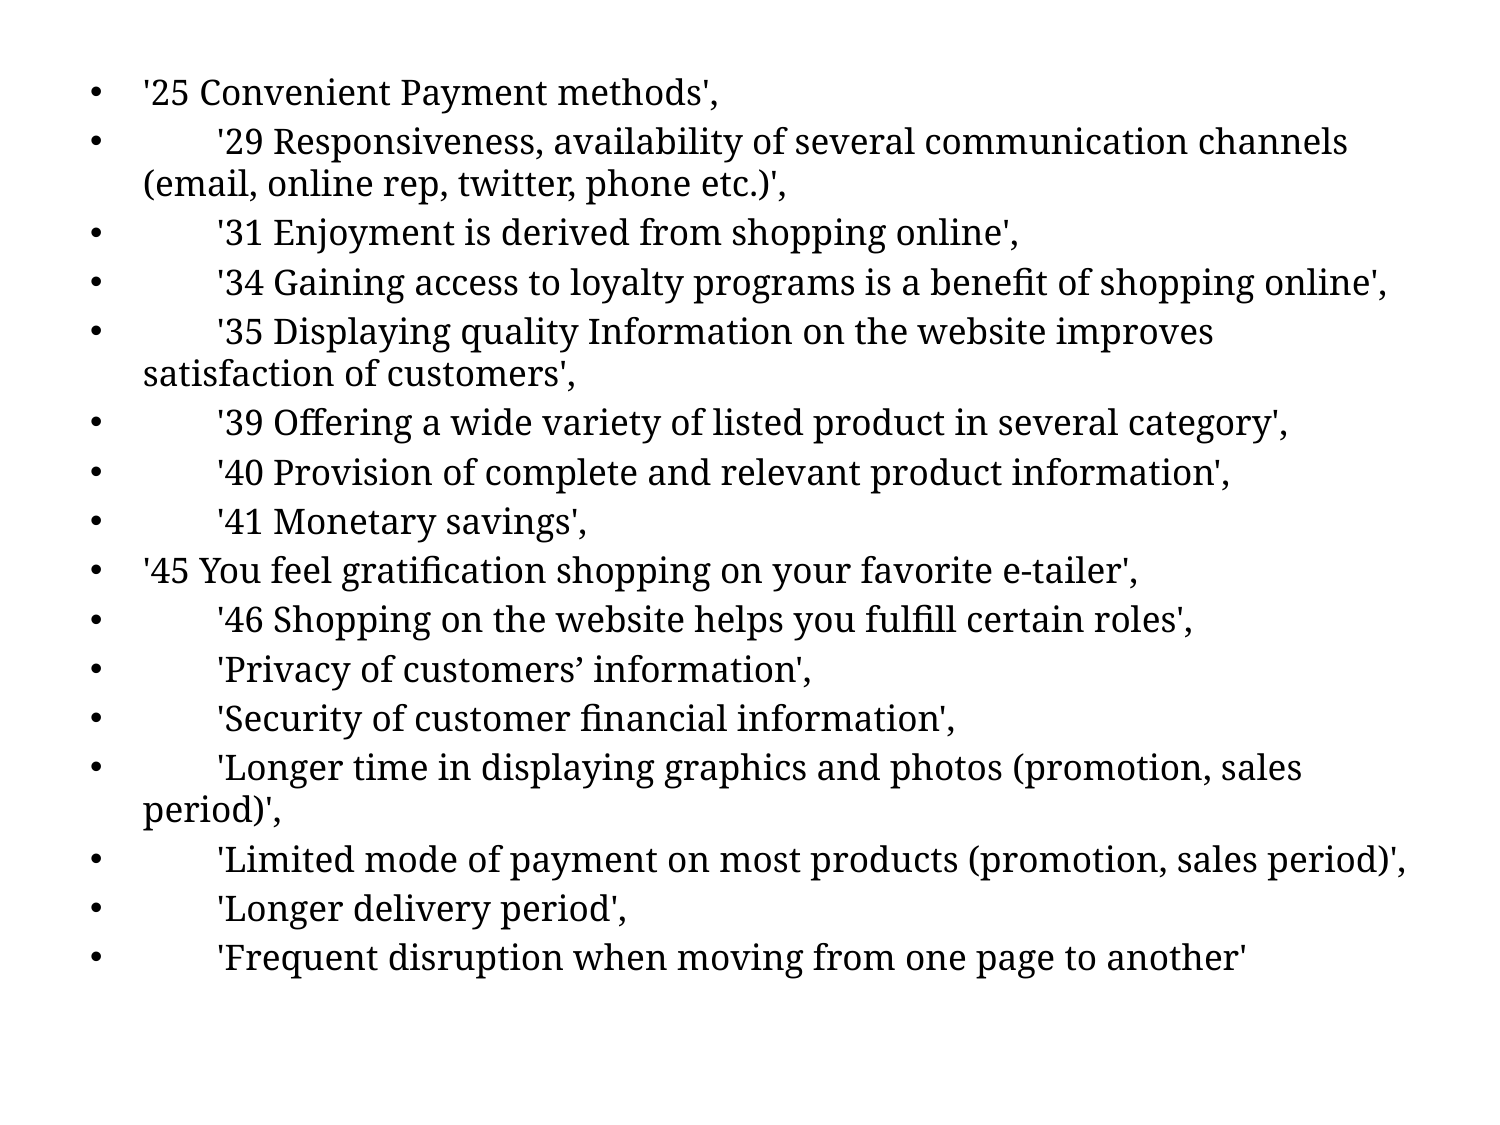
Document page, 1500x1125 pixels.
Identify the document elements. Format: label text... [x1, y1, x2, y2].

list '25 Convenient Payment methods', '29 Responsiveness, availability of several communication channels (email, online rep, twitter, phone etc.)', '31 Enjoyment is derived from shopping online', '34 Gaining access to loyalty programs is a benefit of shopping online', '35 Displaying quality Information on the website improves satisfaction of customers', '39 Offering a wide variety of listed product in several category', '40 Provision of complete and relevant product information', '41 Monetary savings', '45 You feel gratification shopping on your favorite e-tailer', '46 Shopping on the website helps you fulfill certain roles', 'Privacy of customers’ information', 'Security of customer financial information', 'Longer time in displaying graphics and photos (promotion, sales period)', 'Limited mode of payment on most products (promotion, sales period)', 'Longer delivery period', 'Frequent disruption when moving from one page to another' [75, 62, 1425, 1005]
